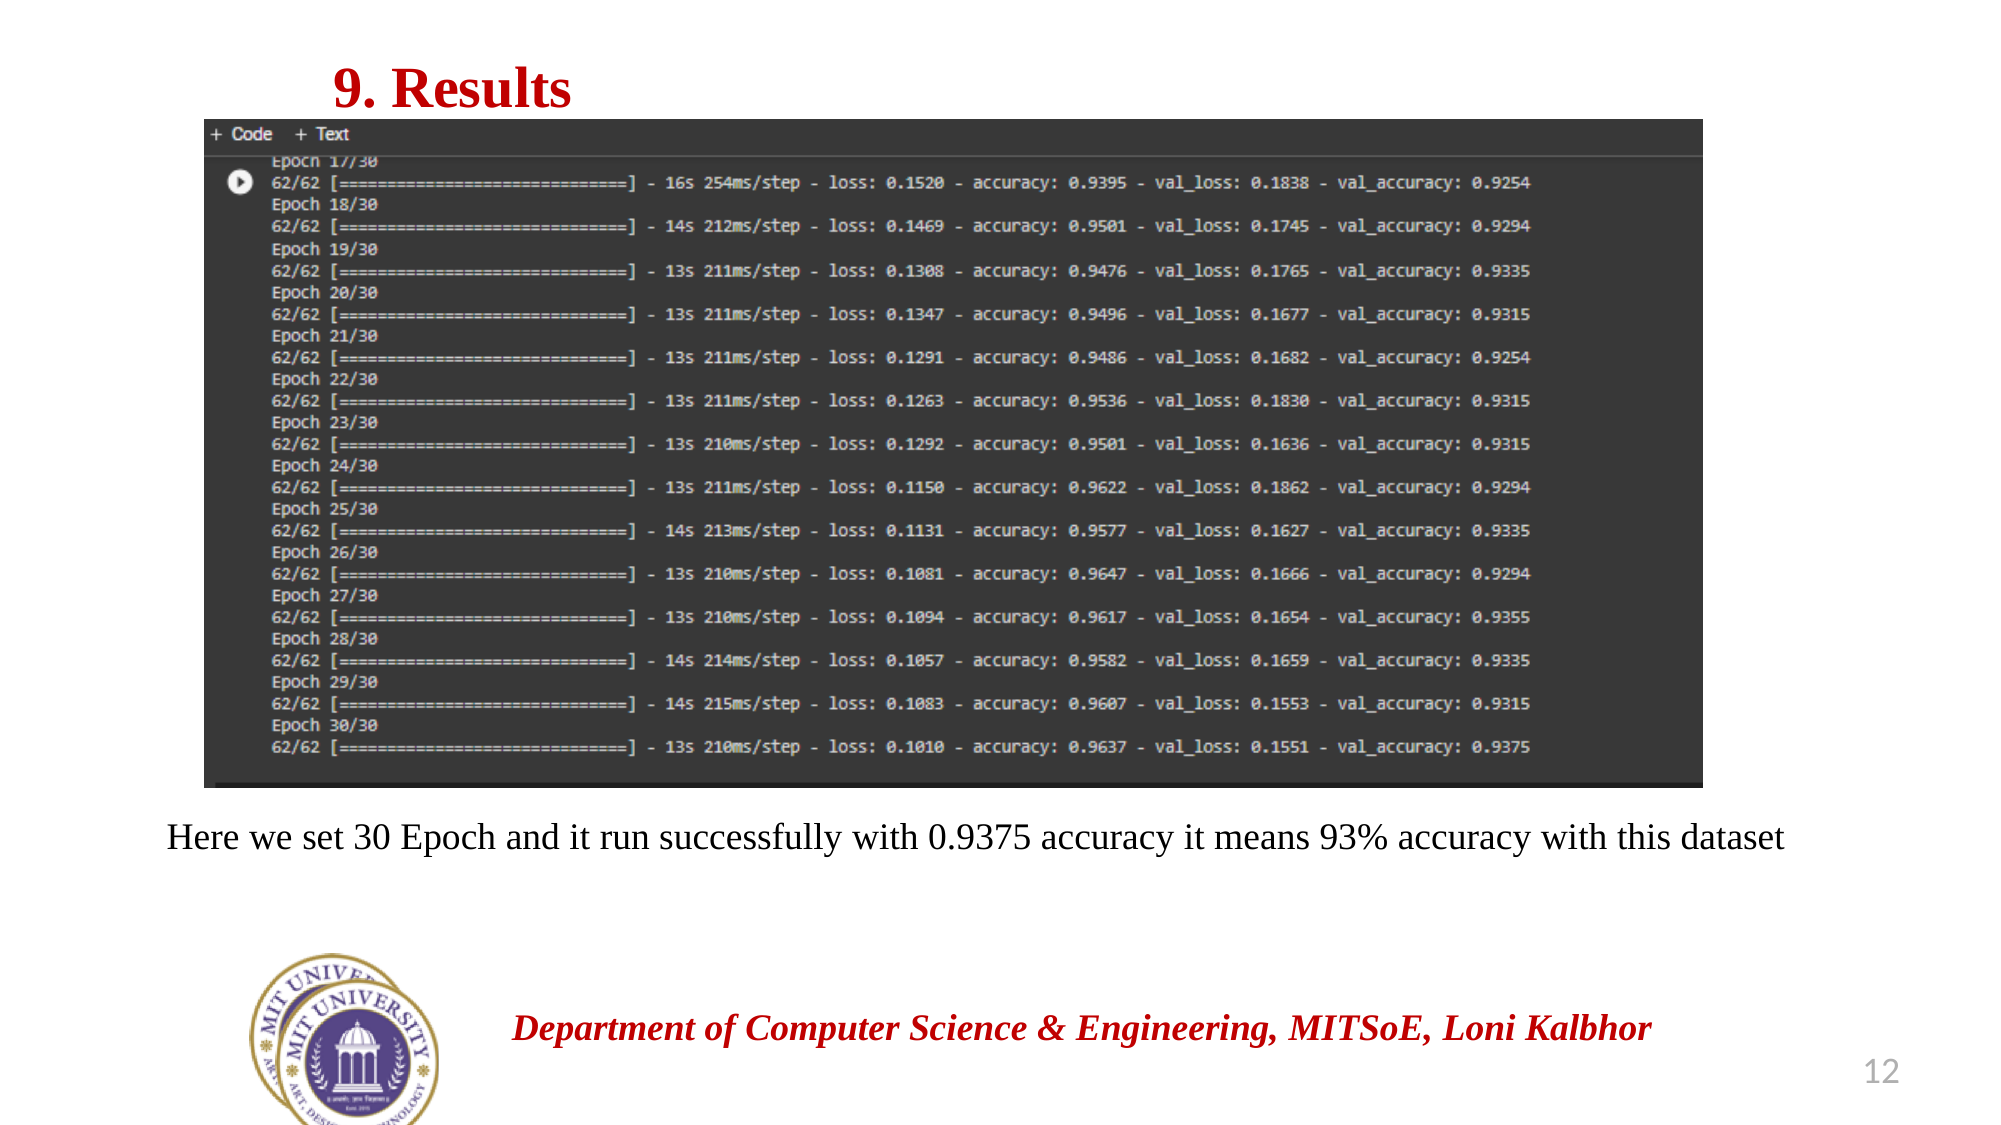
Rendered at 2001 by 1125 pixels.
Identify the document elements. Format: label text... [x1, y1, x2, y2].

picture [249, 953, 439, 1125]
text_box 9. Results [318, 36, 1633, 119]
picture [204, 119, 1703, 788]
text_box Department of Computer Science & Engineering, MITSoE, Loni Kalbhor [476, 1001, 1687, 1112]
slide_number 12 [1687, 1046, 1900, 1092]
text_box Here we set 30 Epoch and it run successfully with 0.9375 accuracy it means 93% accuracy with this dataset [151, 804, 1806, 865]
